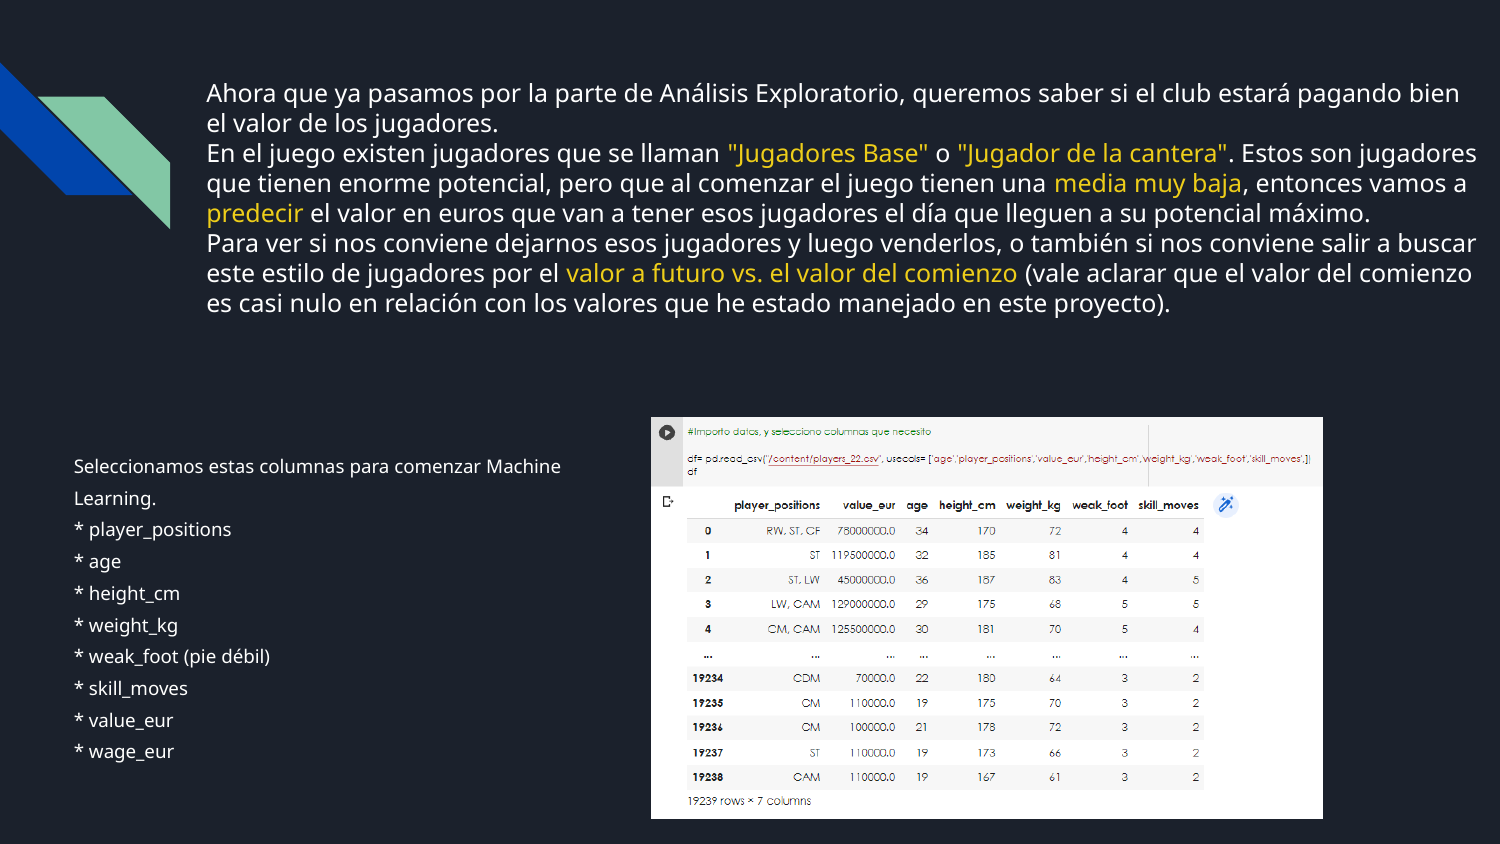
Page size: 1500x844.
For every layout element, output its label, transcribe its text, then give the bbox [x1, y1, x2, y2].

text_box Ahora que ya pasamos por la parte de Análisis Exploratorio, queremos saber si el club estará pagando bien el valor de los jugadores. En el juego existen jugadores que se llaman "Jugadores Base" o "Jugador de la cantera". Estos son jugadores que tienen enorme potencial, pero que al comenzar el juego tienen una media muy baja, entonces vamos a predecir el valor en euros que van a tener esos jugadores el día que lleguen a su potencial máximo. Para ver si nos conviene dejarnos esos jugadores y luego venderlos, o también si nos conviene salir a buscar este estilo de jugadores por el valor a futuro vs. el valor del comienzo (vale aclarar que el valor del comienzo es casi nulo en relación con los valores que he estado manejado en este proyecto). [191, 62, 1499, 332]
picture [650, 416, 1323, 819]
text_box Seleccionamos estas columnas para comenzar Machine Learning. * player_positions * age * height_cm * weight_kg * weak_foot (pie débil) * skill_moves * value_eur * wage_eur [58, 430, 620, 810]
